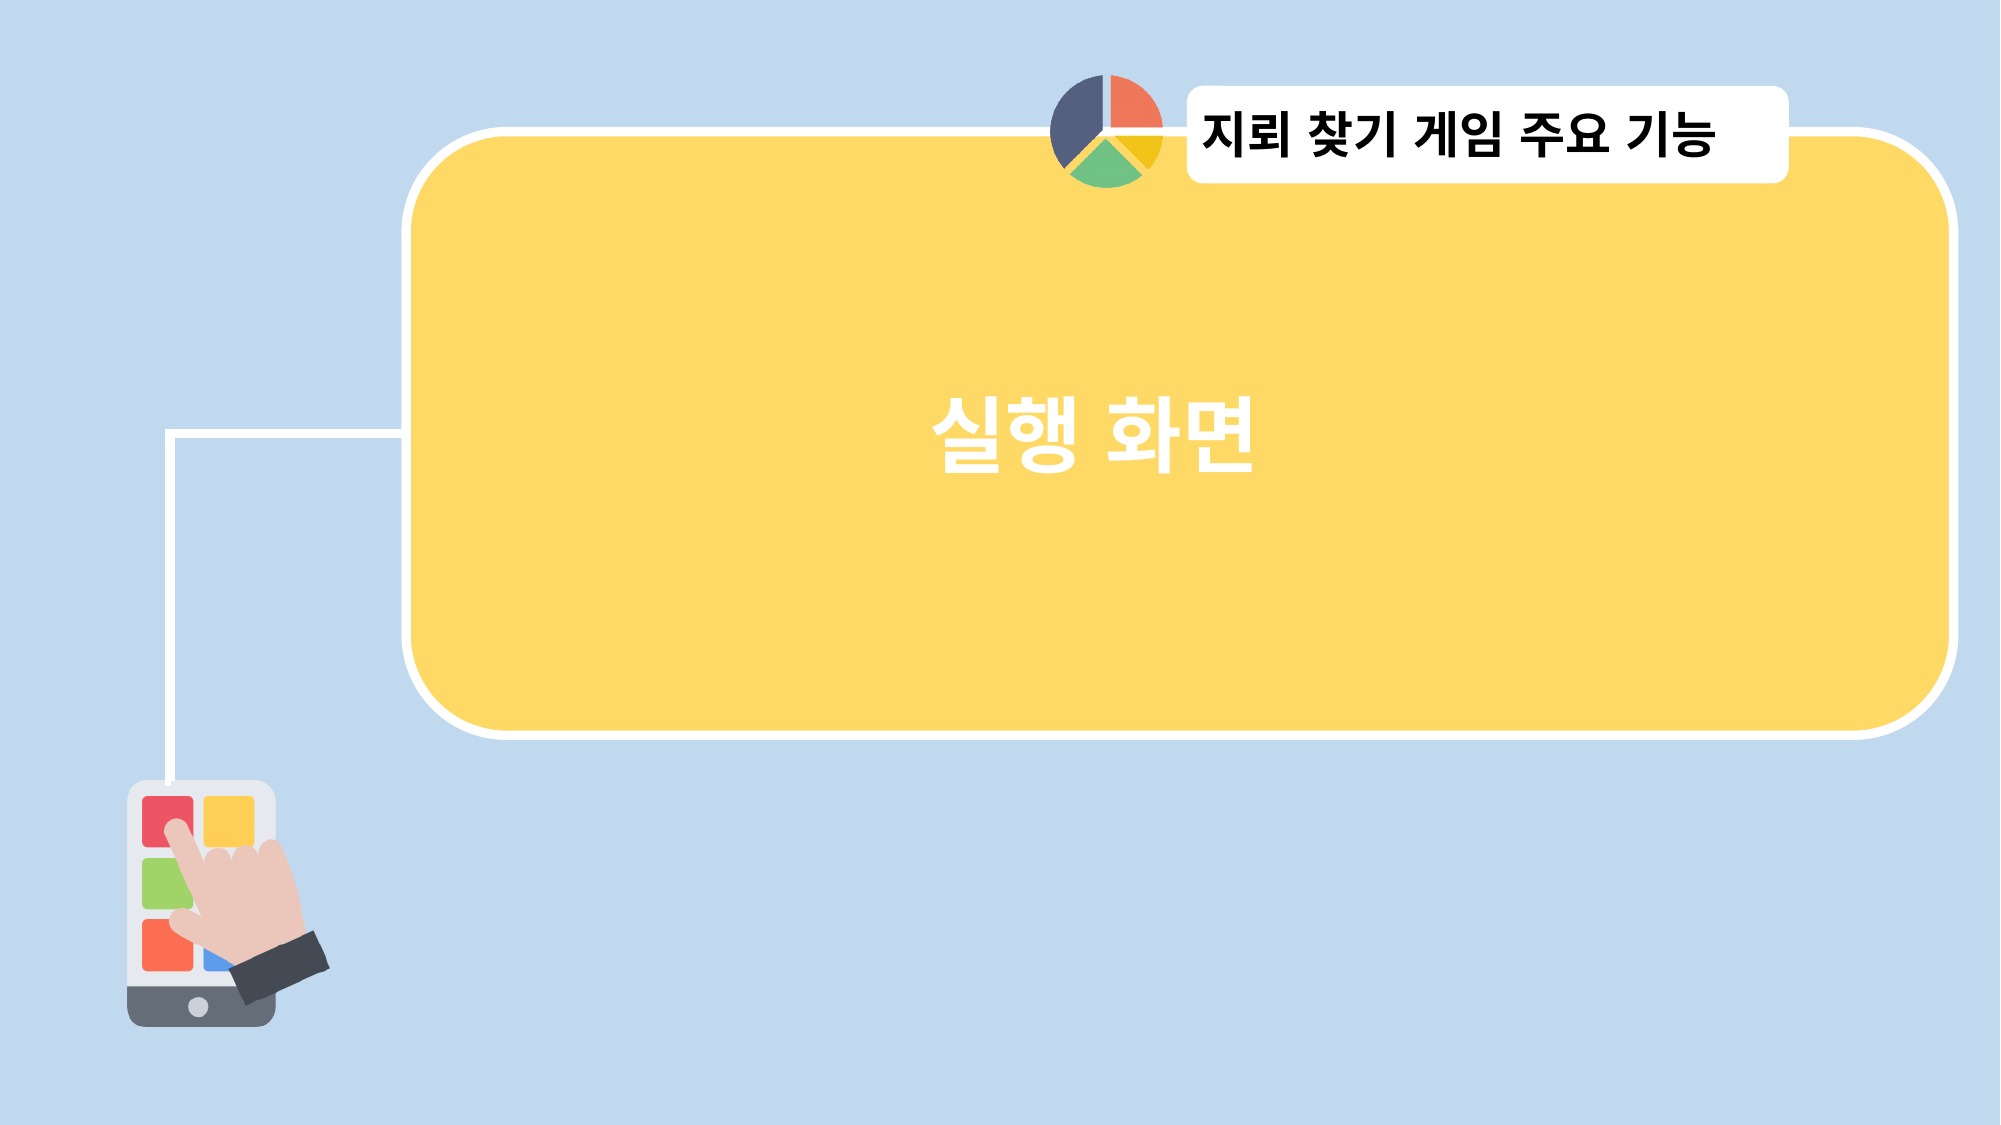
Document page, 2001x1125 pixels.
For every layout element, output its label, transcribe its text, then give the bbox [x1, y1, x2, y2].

picture [105, 780, 351, 1027]
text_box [1049, 75, 1789, 188]
text_box 실행 화면 [914, 375, 1538, 491]
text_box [114, 489, 462, 726]
text_box [405, 130, 1955, 737]
